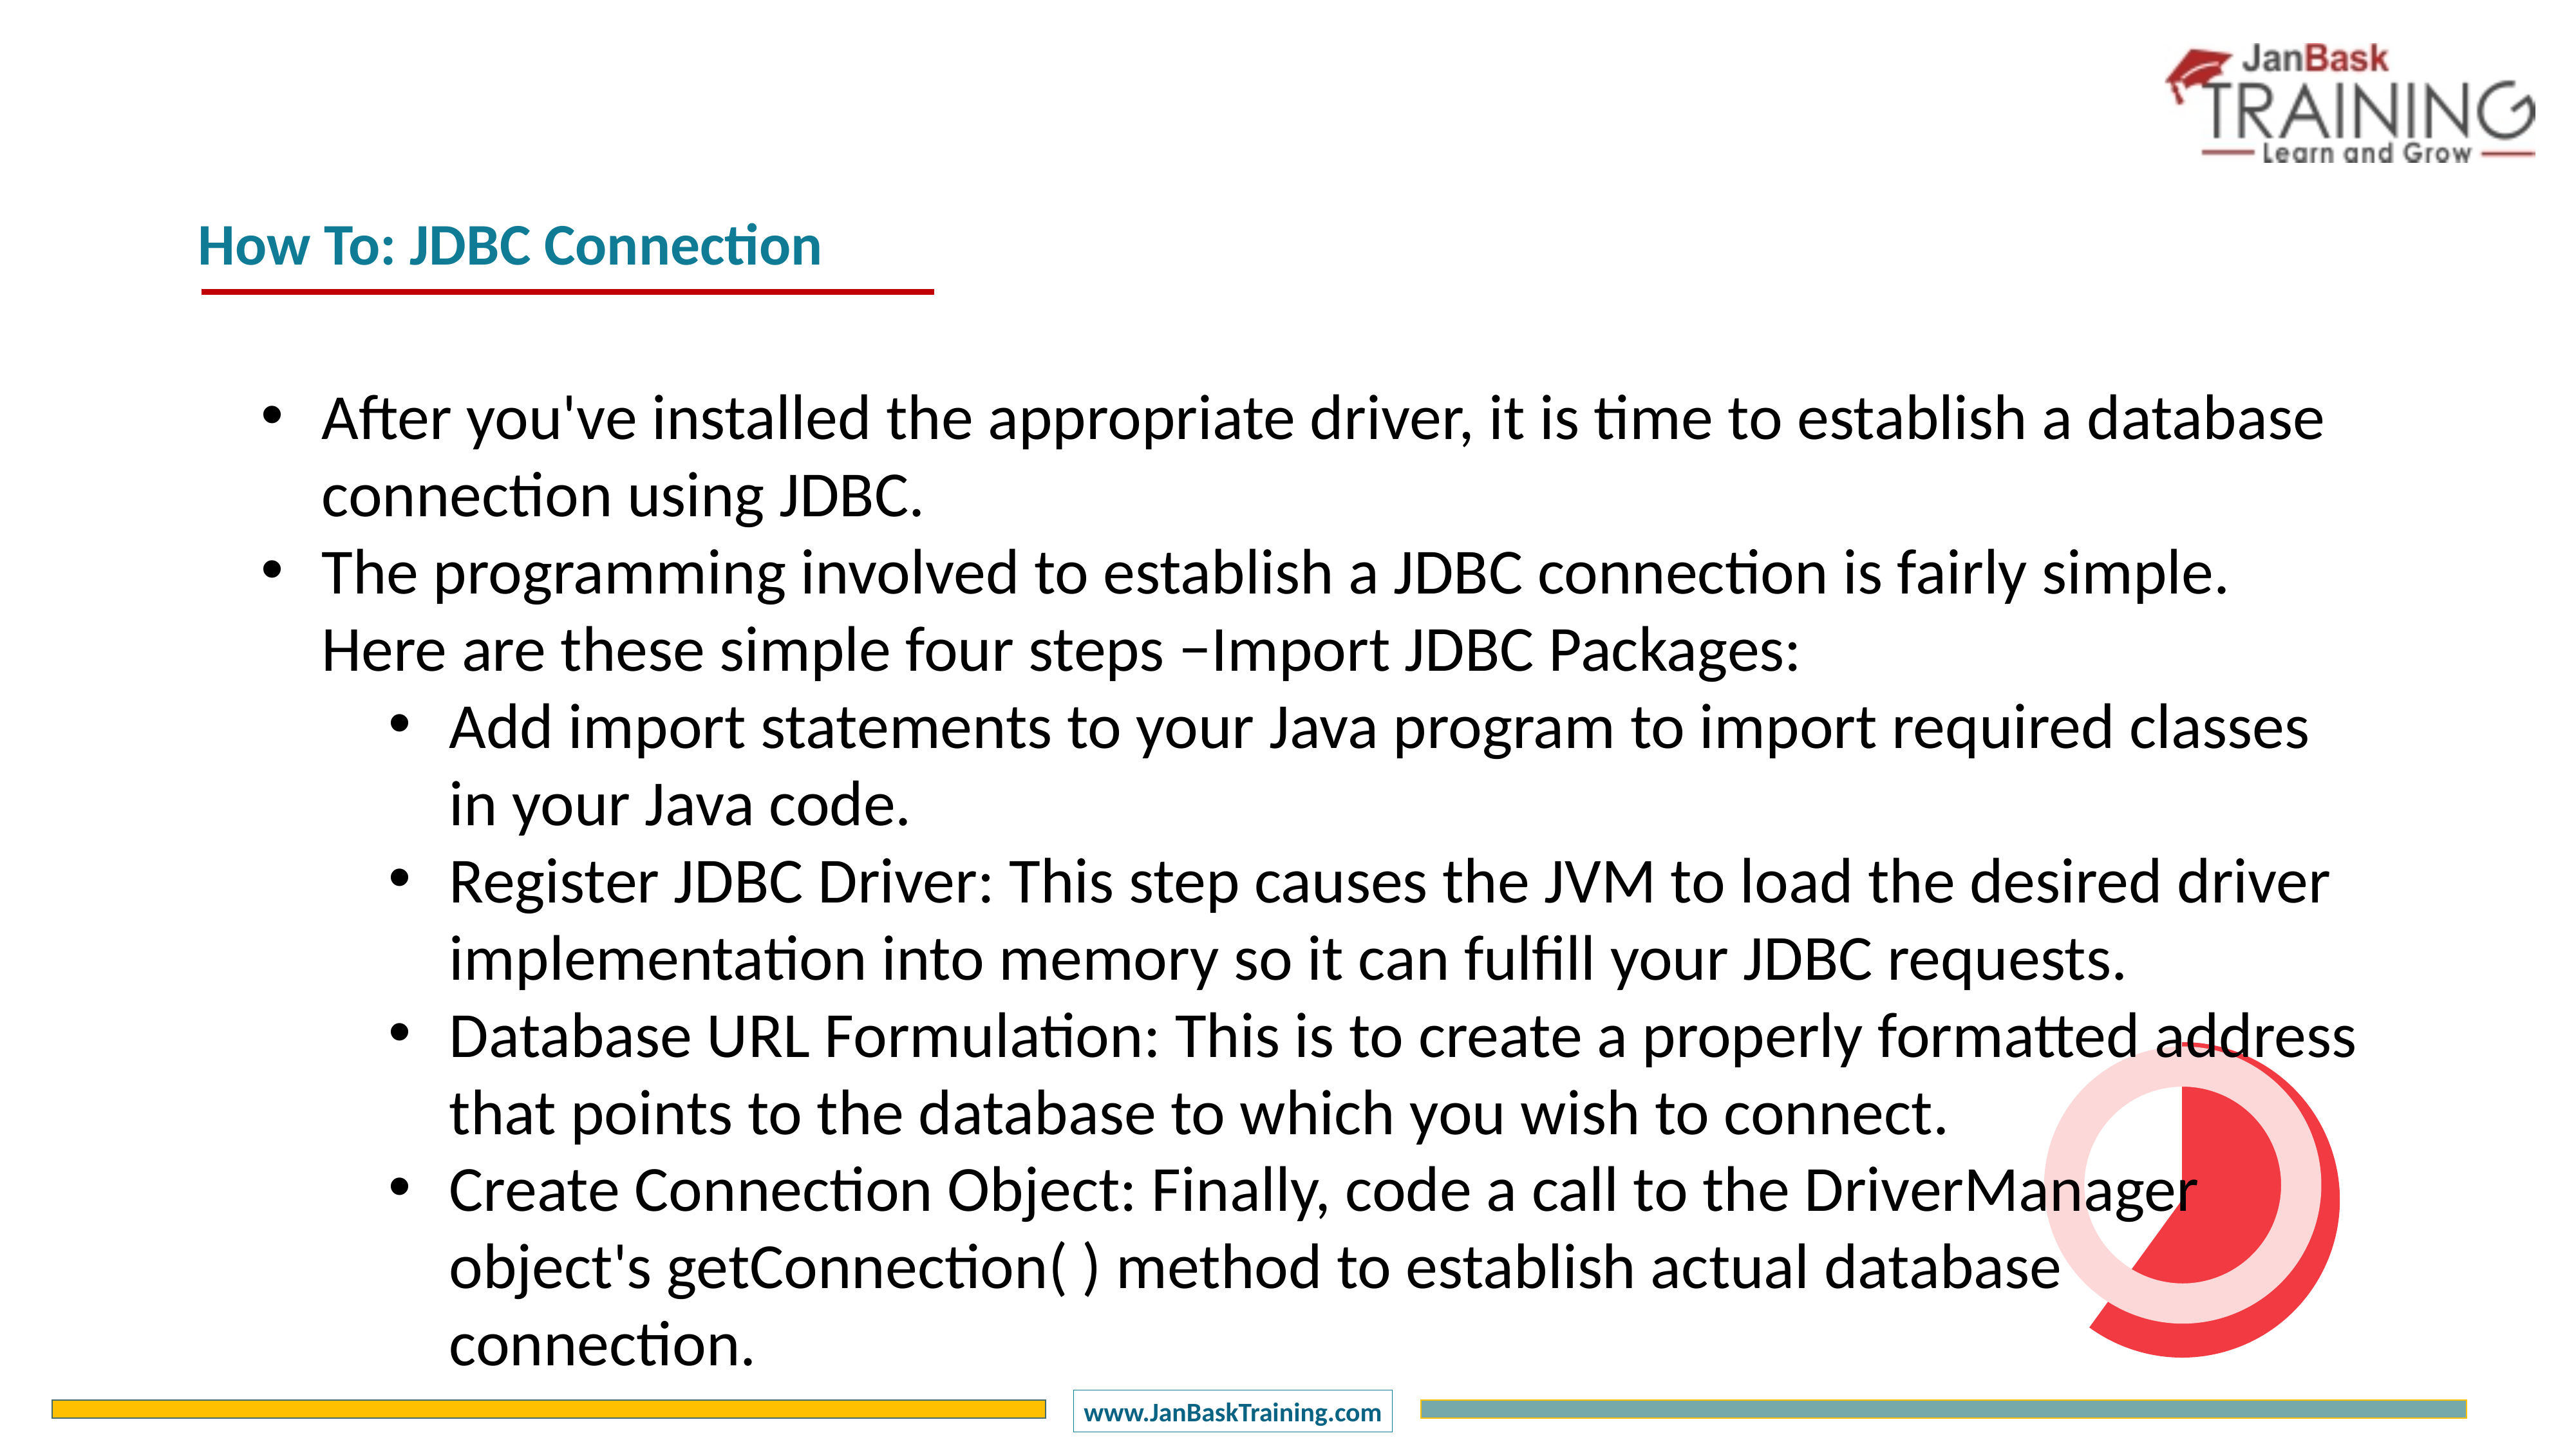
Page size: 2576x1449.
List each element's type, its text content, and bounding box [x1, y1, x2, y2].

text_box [2022, 1040, 2342, 1360]
text_box How To: JDBC Connection [193, 201, 2000, 282]
picture [2165, 43, 2535, 163]
text_box After you've installed the appropriate driver, it is time to establish a database connection using JDBC. The programming involved to establish a JDBC connection is fairly simple. Here are these simple four steps −Import JDBC Packages: Add import statements to your Java program to import required classes in your Java code. Register JDBC Driver: This step causes the JVM to load the desired driver implementation into memory so it can fulfill your JDBC requests. Database URL Formulation: This is to create a properly formatted address that points to the database to which you wish to connect. Create Connection Object: Finally, code a call to the DriverManager object's getConnection( ) method to establish actual database connection. [256, 370, 2367, 1384]
